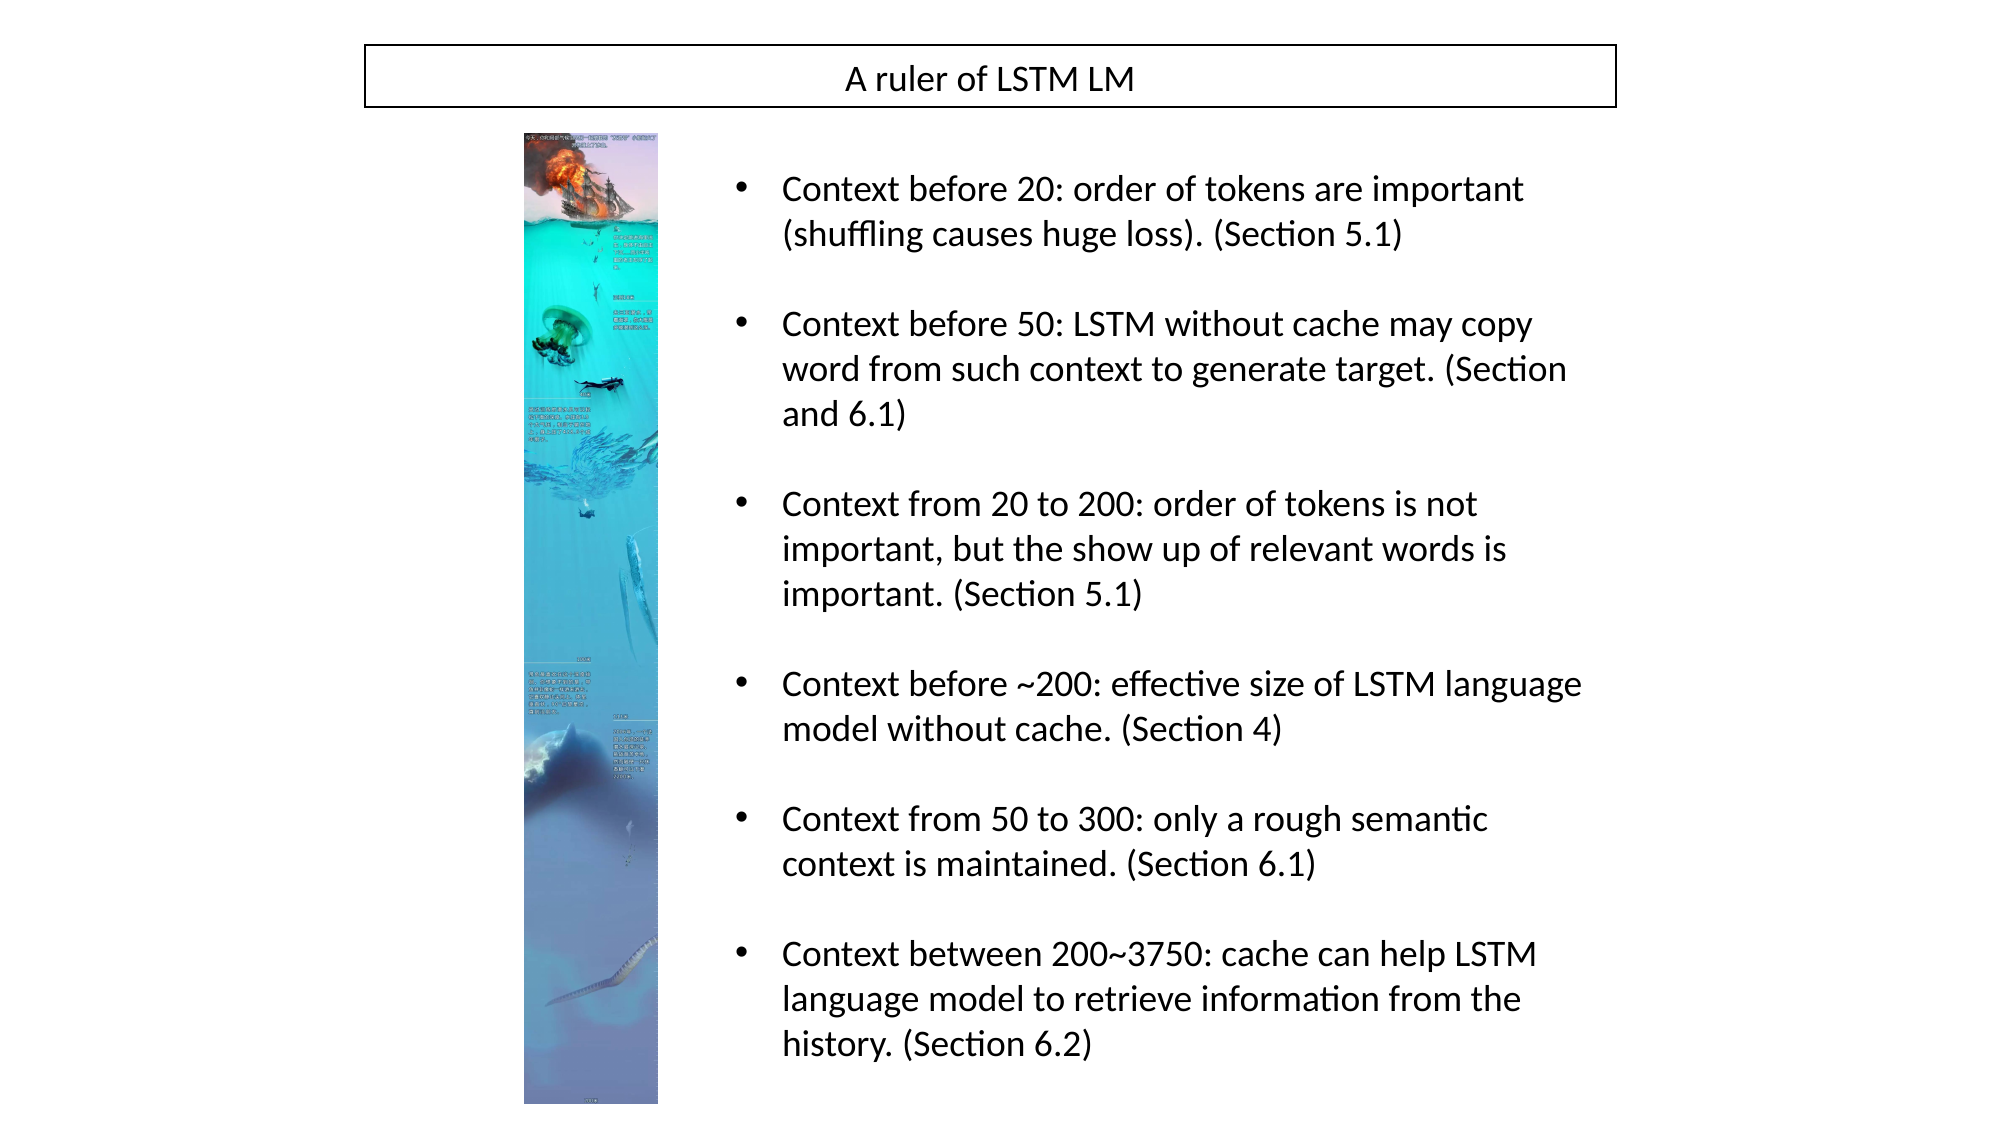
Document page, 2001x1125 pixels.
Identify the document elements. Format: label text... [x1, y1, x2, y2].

text_box Context before 20: order of tokens are important (shuffling causes huge loss). (Section 5.1) Context before 50: LSTM without cache may copy word from such context to generate target. (Section and 6.1) Context from 20 to 200: order of tokens is not important, but the show up of relevant words is important. (Section 5.1) Context before ~200: effective size of LSTM language model without cache. (Section 4) Context from 50 to 300: only a rough semantic context is maintained. (Section 6.1) Context between 200~3750: cache can help LSTM language model to retrieve information from the history. (Section 6.2) [720, 156, 1616, 1072]
text_box A ruler of LSTM LM [364, 44, 1617, 108]
picture [524, 133, 658, 1105]
